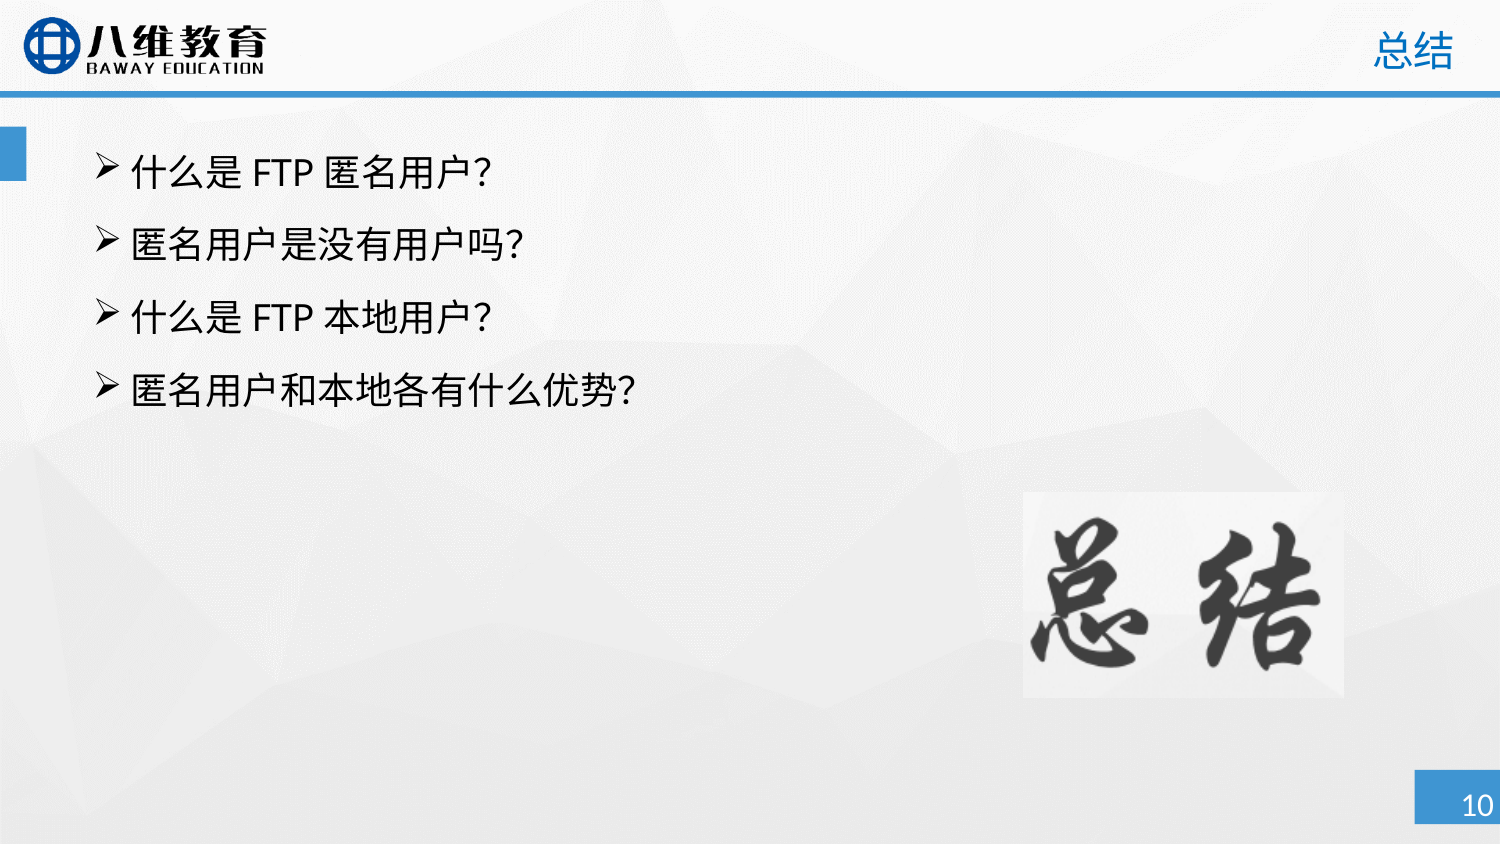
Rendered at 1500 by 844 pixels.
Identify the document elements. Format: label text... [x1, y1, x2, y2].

title 总结 [360, 23, 1471, 85]
picture [0, 98, 1500, 844]
picture [0, 0, 1500, 91]
list 什么是FTP匿名用户？ 匿名用户是没有用户吗？ 什么是FTP本地用户？ 匿名用户和本地各有什么优势？ [78, 133, 1449, 649]
